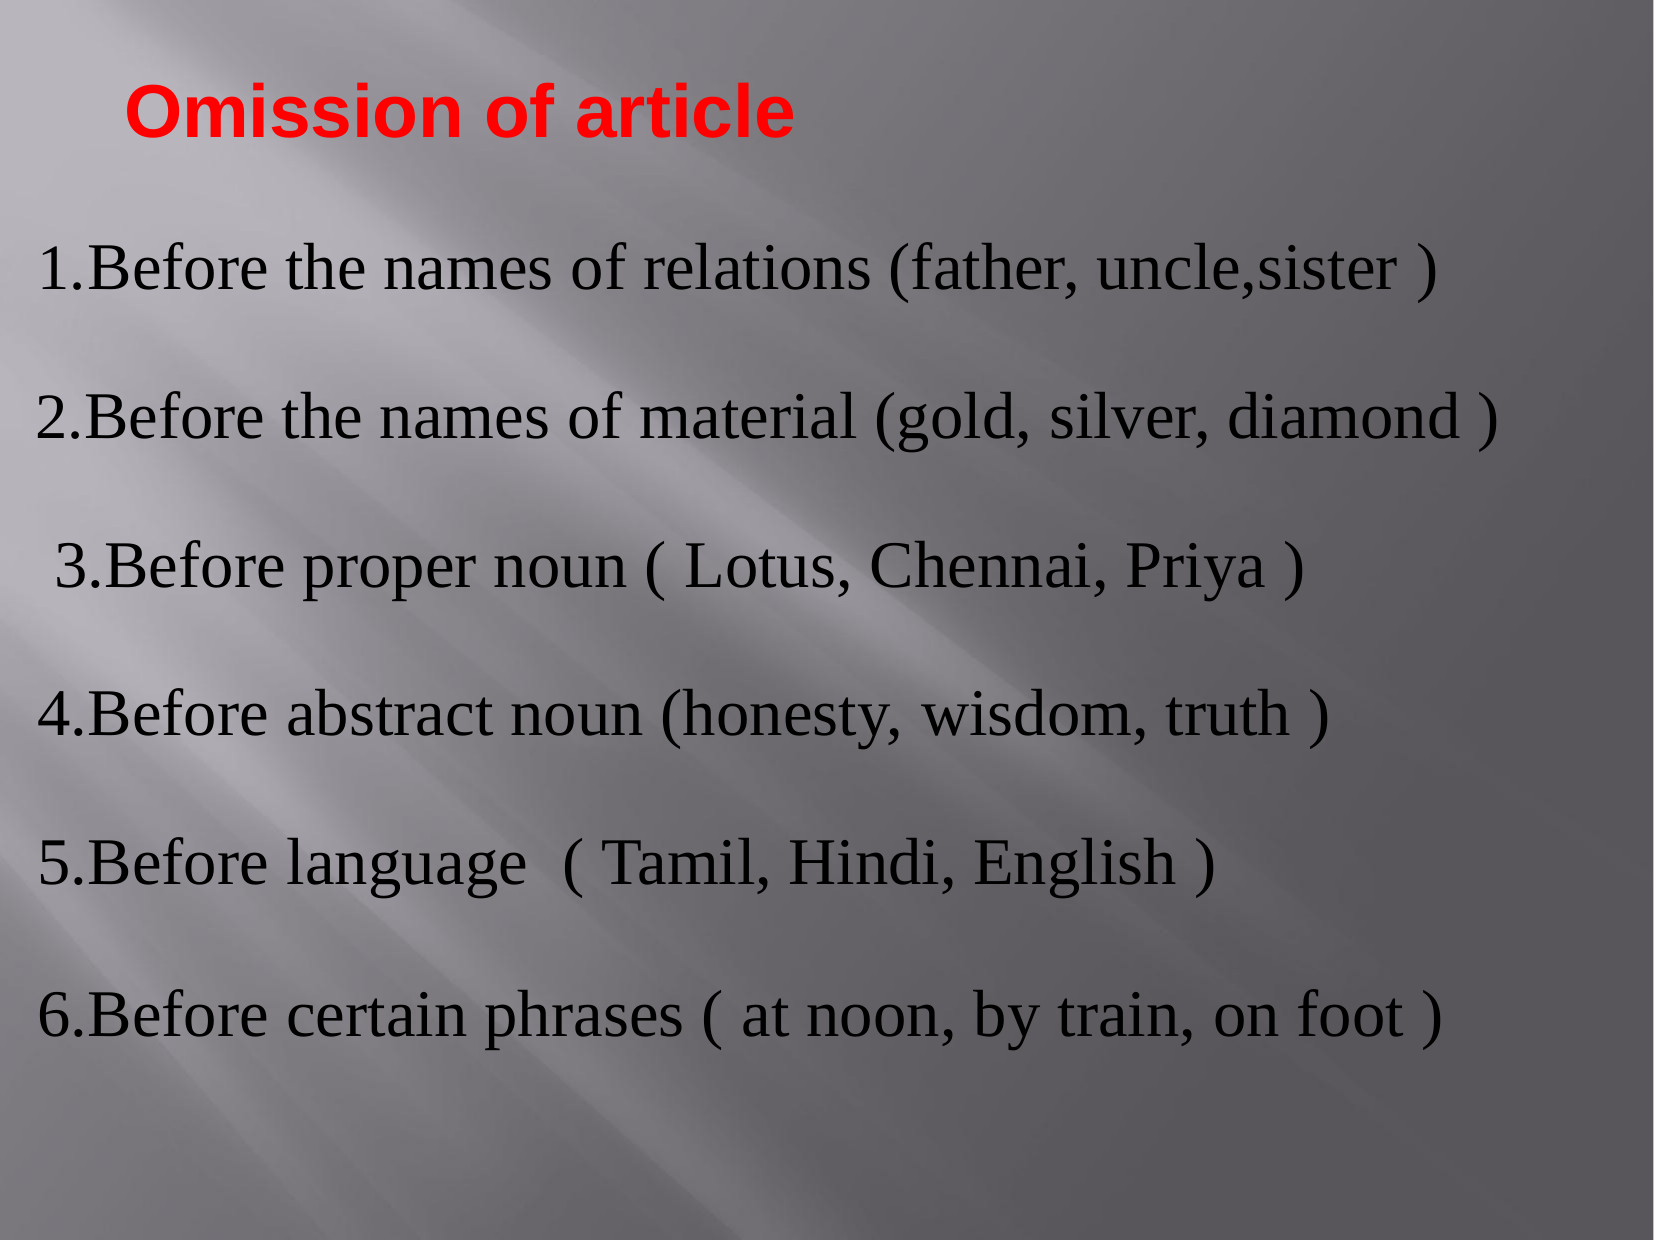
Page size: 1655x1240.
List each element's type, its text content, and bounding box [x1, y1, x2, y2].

title Omission of article [122, 60, 801, 221]
text_box Before the names of relations (father, uncle,sister ) Before the names of material (gold, silver, diamond ) 3.Before proper noun ( Lotus, Chennai, Priya ) 4.Before abstract noun (honesty, wisdom, truth ) 5.Before language ( Tamil, Hindi, English ) 6.Before certain phrases ( at noon, by train, on foot ) [35, 221, 1509, 1051]
picture [0, 0, 1654, 1240]
